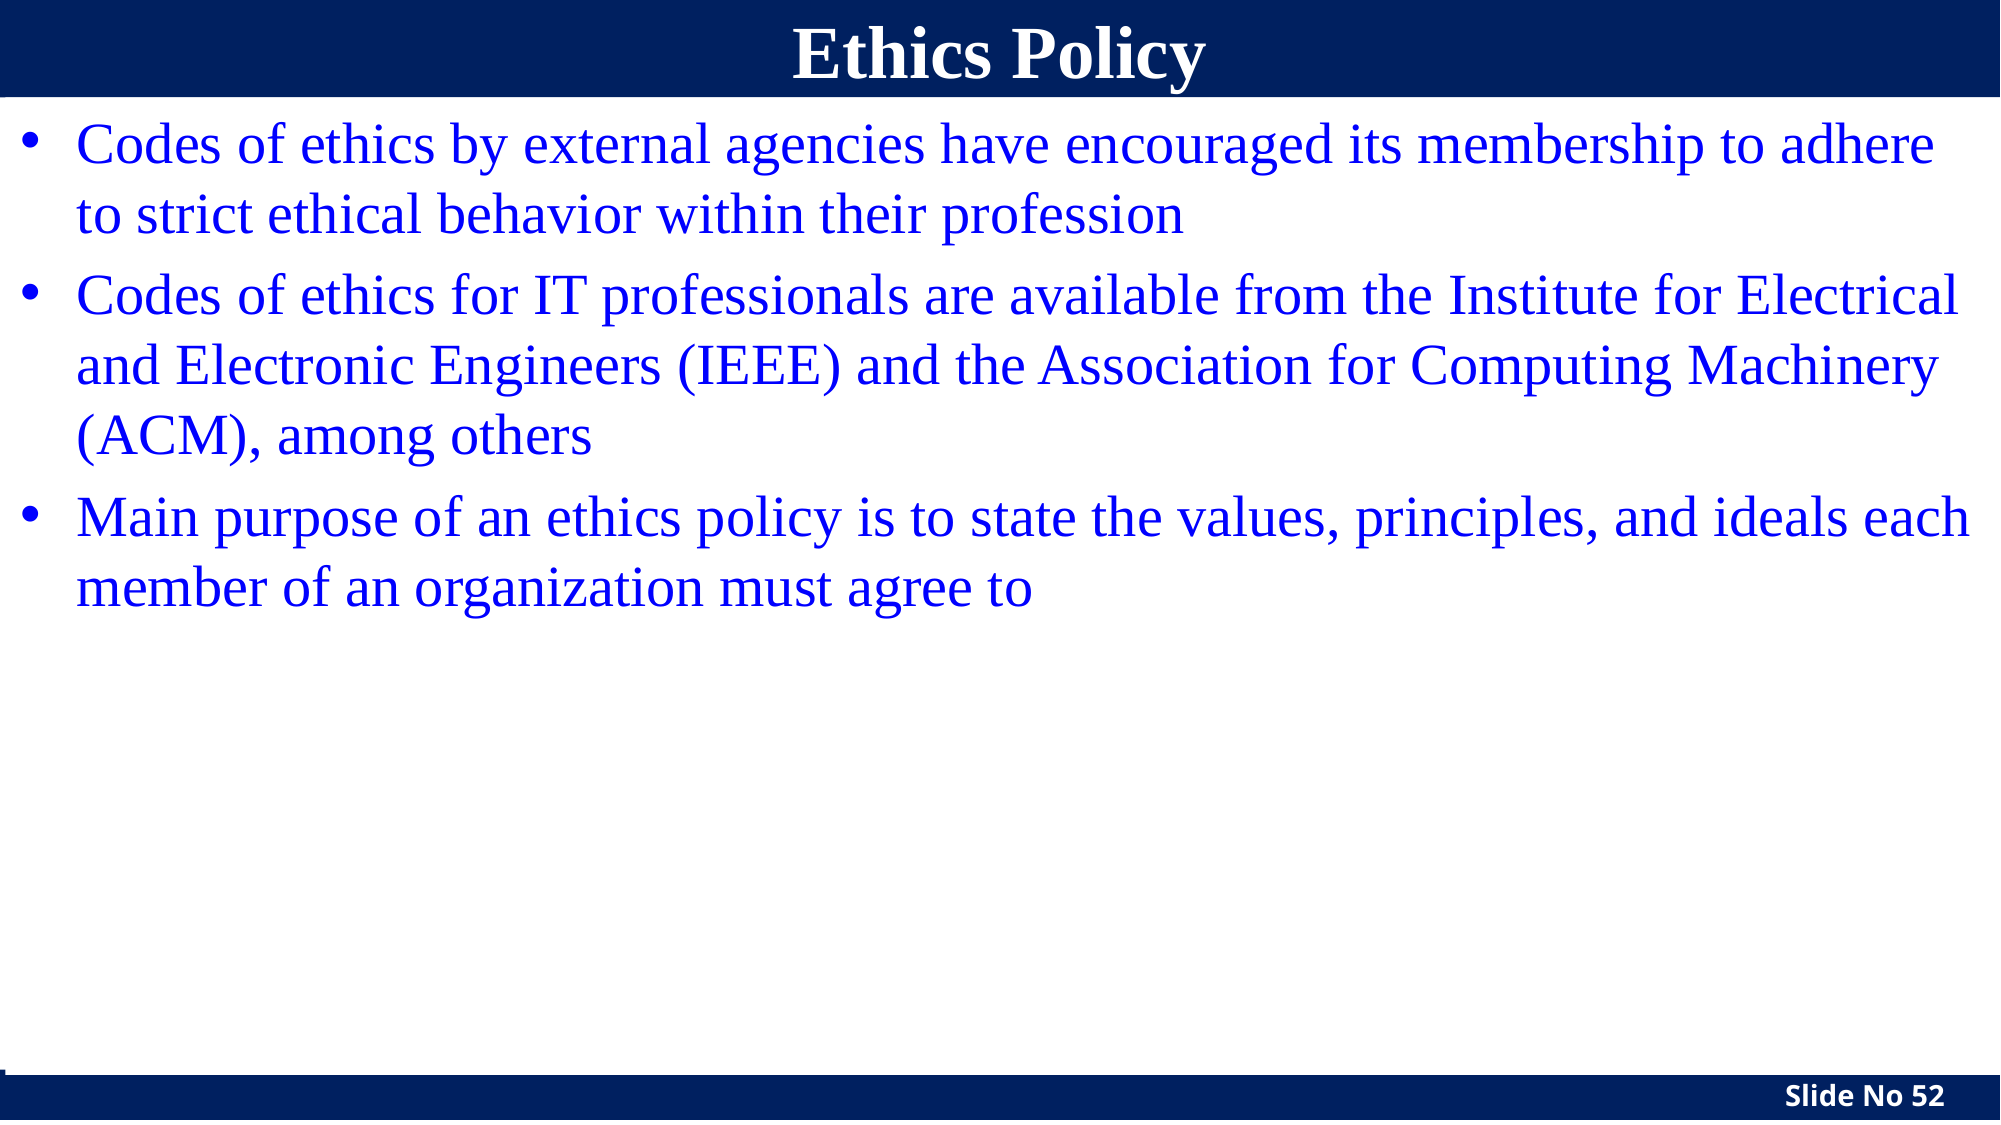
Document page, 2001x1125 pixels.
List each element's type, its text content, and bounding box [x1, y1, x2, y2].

list Codes of ethics by external agencies have encouraged its membership to adhere to strict ethical behavior within their profession Codes of ethics for IT professionals are available from the Institute for Electrical and Electronic Engineers (IEEE) and the Association for Computing Machinery (ACM), among others Main purpose of an ethics policy is to state the values, principles, and ideals each member of an organization must agree to [5, 97, 2000, 1075]
slide_number ‹#› [0, 98, 5, 493]
title Ethics Policy [0, 0, 2000, 98]
